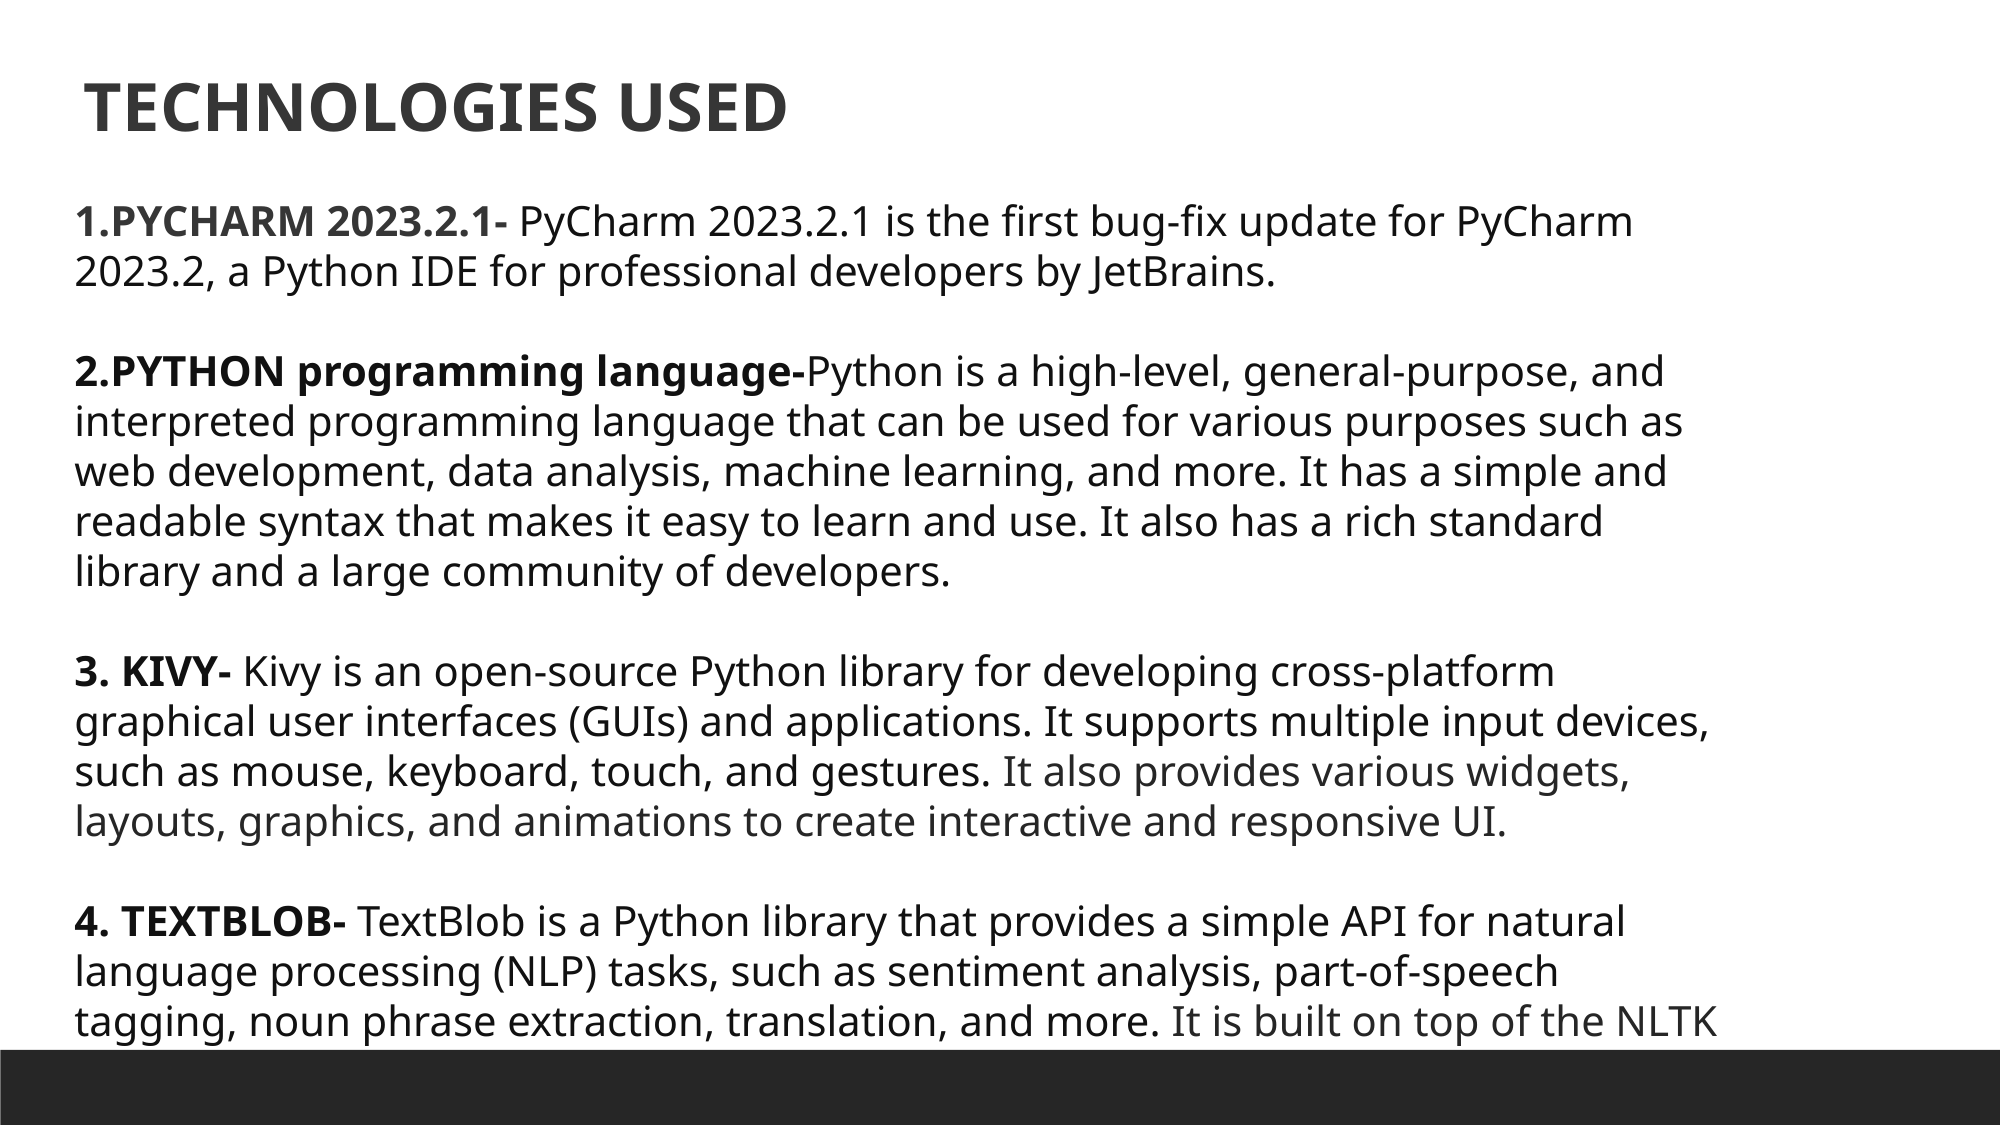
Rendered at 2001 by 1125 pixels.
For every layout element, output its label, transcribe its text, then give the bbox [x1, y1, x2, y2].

text_box TECHNOLOGIES USED 1.PYCHARM 2023.2.1- PyCharm 2023.2.1 is the first bug-fix update for PyCharm 2023.2, a Python IDE for professional developers by JetBrains. 2.PYTHON programming language-Python is a high-level, general-purpose, and interpreted programming language that can be used for various purposes such as web development, data analysis, machine learning, and more. It has a simple and readable syntax that makes it easy to learn and use. It also has a rich standard library and a large community of developers. 3. KIVY- Kivy is an open-source Python library for developing cross-platform graphical user interfaces (GUIs) and applications. It supports multiple input devices, such as mouse, keyboard, touch, and gestures. It also provides various widgets, layouts, graphics, and animations to create interactive and responsive UI. 4. TEXTBLOB- TextBlob is a Python library that provides a simple API for natural language processing (NLP) tasks, such as sentiment analysis, part-of-speech tagging, noun phrase extraction, translation, and more. It is built on top of the NLTK and Pattern libraries, and uses the Google Translate API for translation. [59, 57, 1739, 1103]
